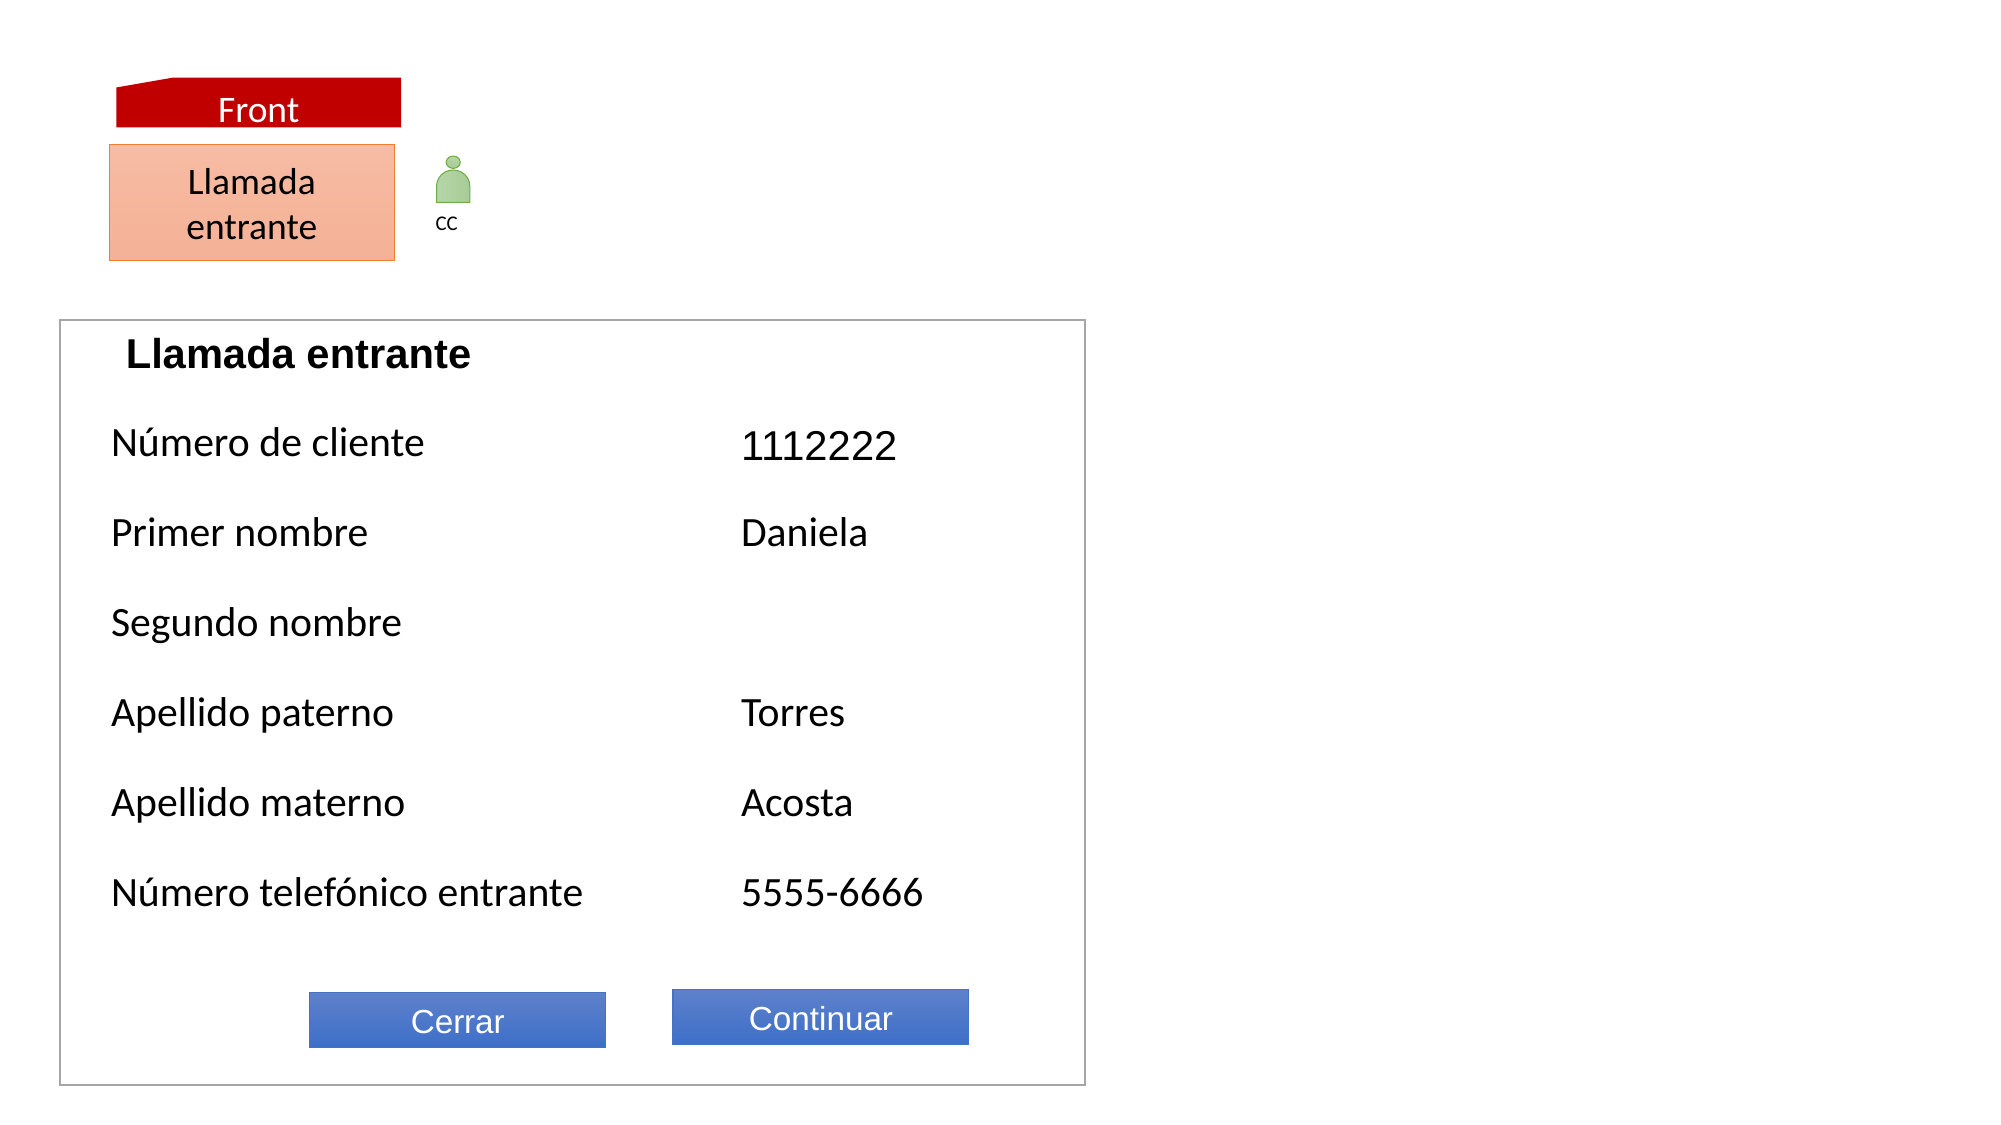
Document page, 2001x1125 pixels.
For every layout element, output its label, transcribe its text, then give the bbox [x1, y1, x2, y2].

text_box Front [115, 77, 402, 128]
text_box [59, 319, 1086, 1086]
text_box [436, 155, 470, 203]
text_box CC [420, 202, 473, 243]
text_box Llamada entrante [109, 144, 395, 261]
